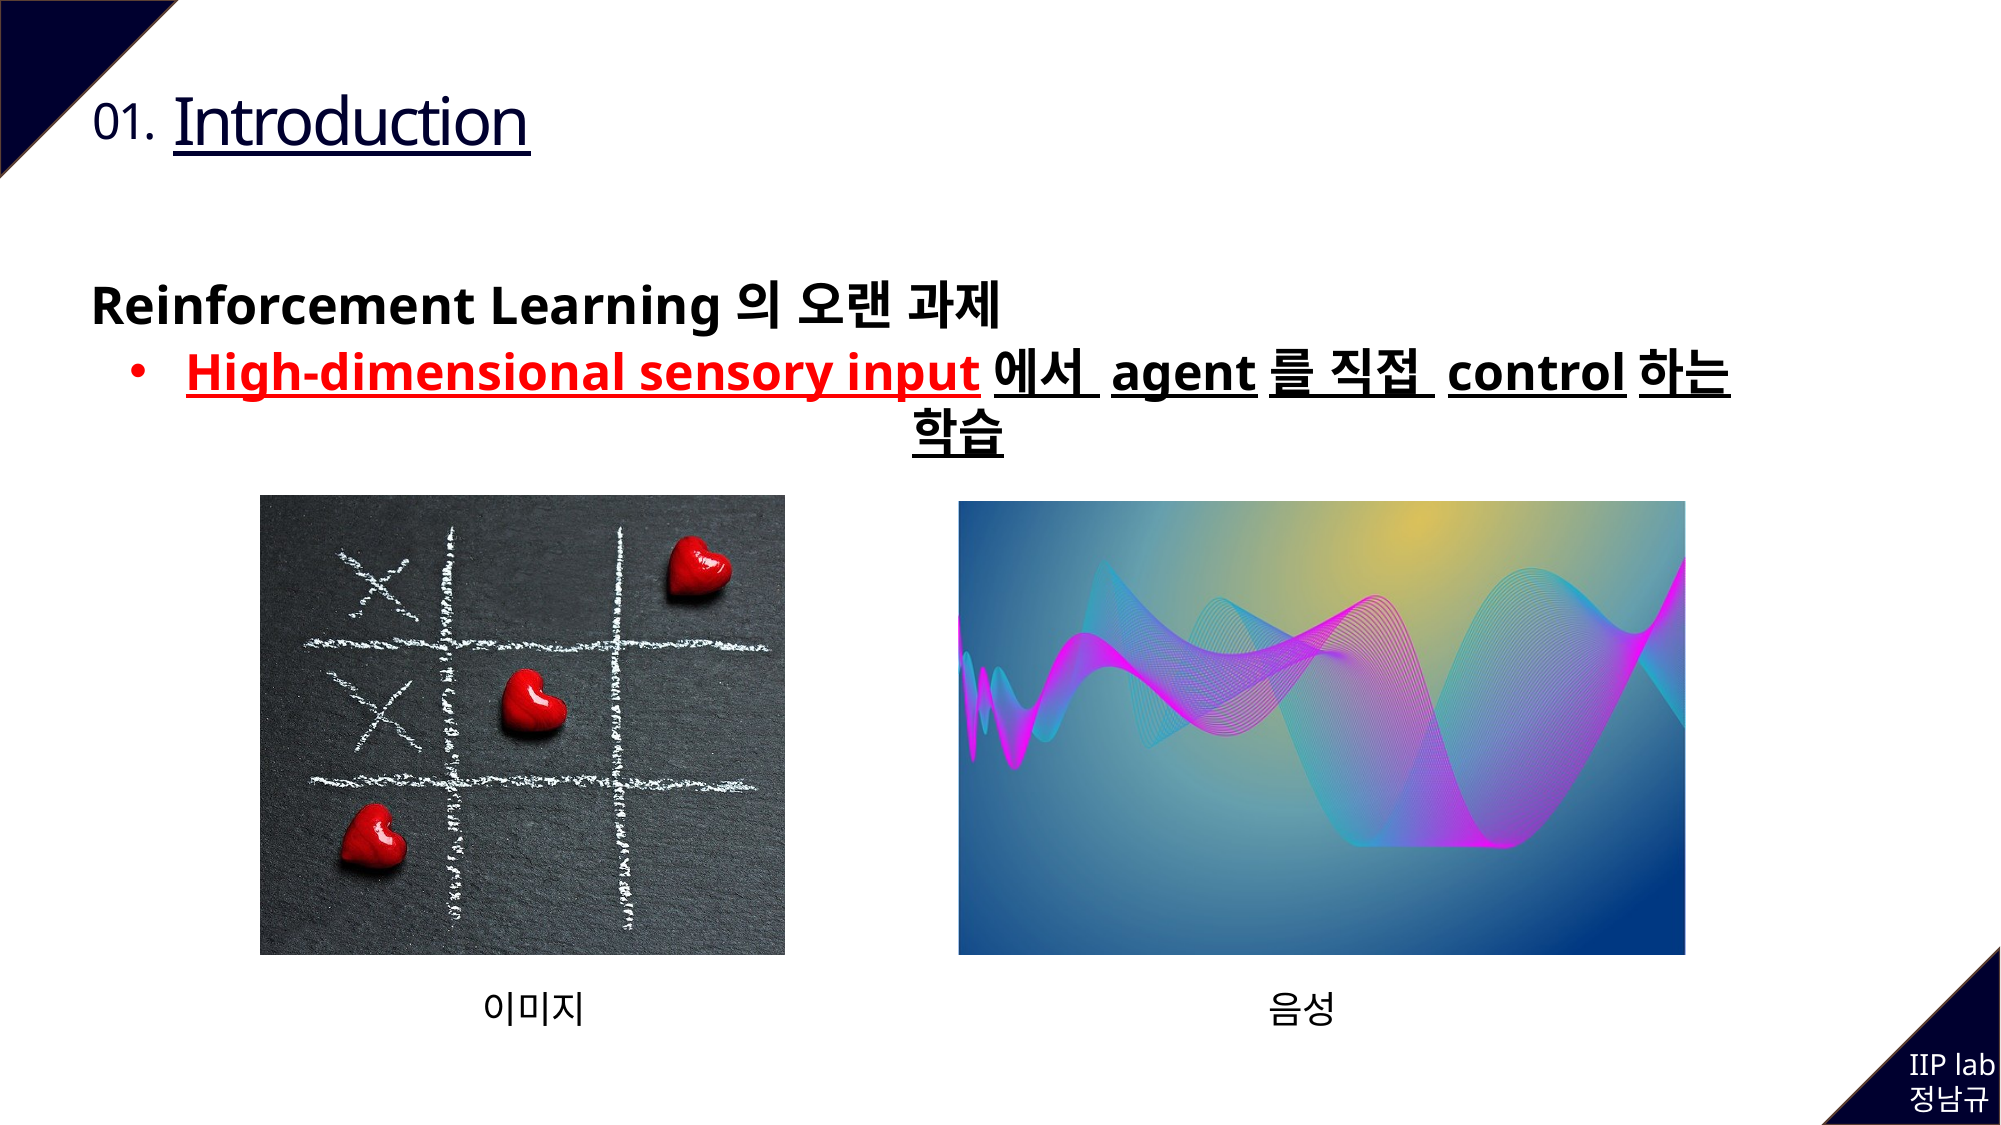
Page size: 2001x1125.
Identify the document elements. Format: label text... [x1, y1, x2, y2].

text_box 음성 [1253, 978, 1353, 1039]
text_box Introduction [158, 71, 546, 167]
text_box Reinforcement Learning의 오랜 과제 [76, 264, 1018, 342]
picture [958, 501, 1686, 955]
picture [260, 495, 785, 955]
text_box 이미지 [468, 978, 602, 1039]
text_box IIP lab 정남규 [1894, 1039, 2000, 1124]
text_box 01. [78, 81, 172, 157]
text_box High-dimensional sensory input에서 agent를 직접 control하는 학습 [80, 349, 1780, 451]
